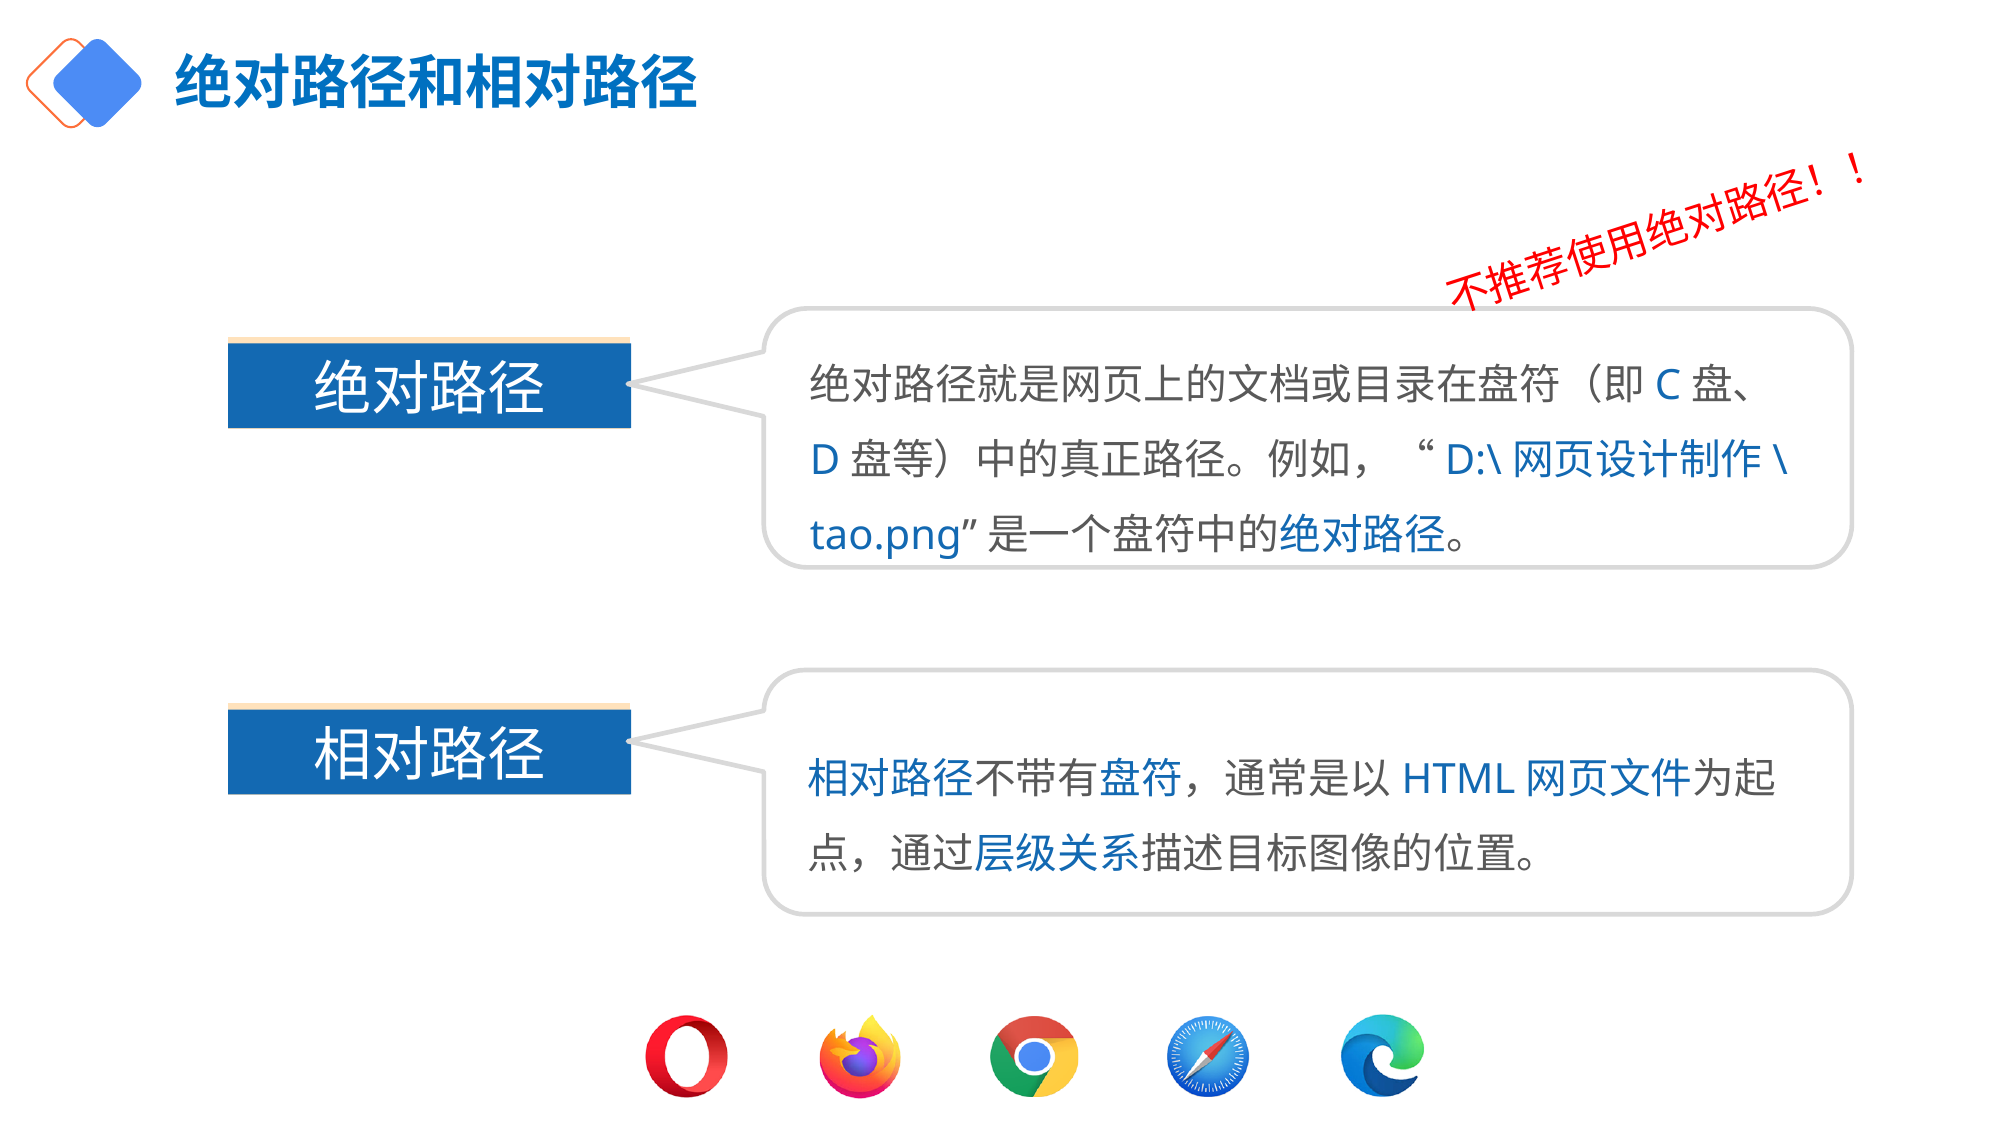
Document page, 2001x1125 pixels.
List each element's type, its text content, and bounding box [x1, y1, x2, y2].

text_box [226, 334, 632, 431]
title 绝对路径和相对路径 [159, 25, 929, 144]
picture [568, 999, 1545, 1110]
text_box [763, 670, 1852, 915]
text_box 不推荐使用绝对路径！！ [1424, 114, 1933, 308]
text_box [763, 308, 1852, 568]
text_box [226, 701, 632, 797]
